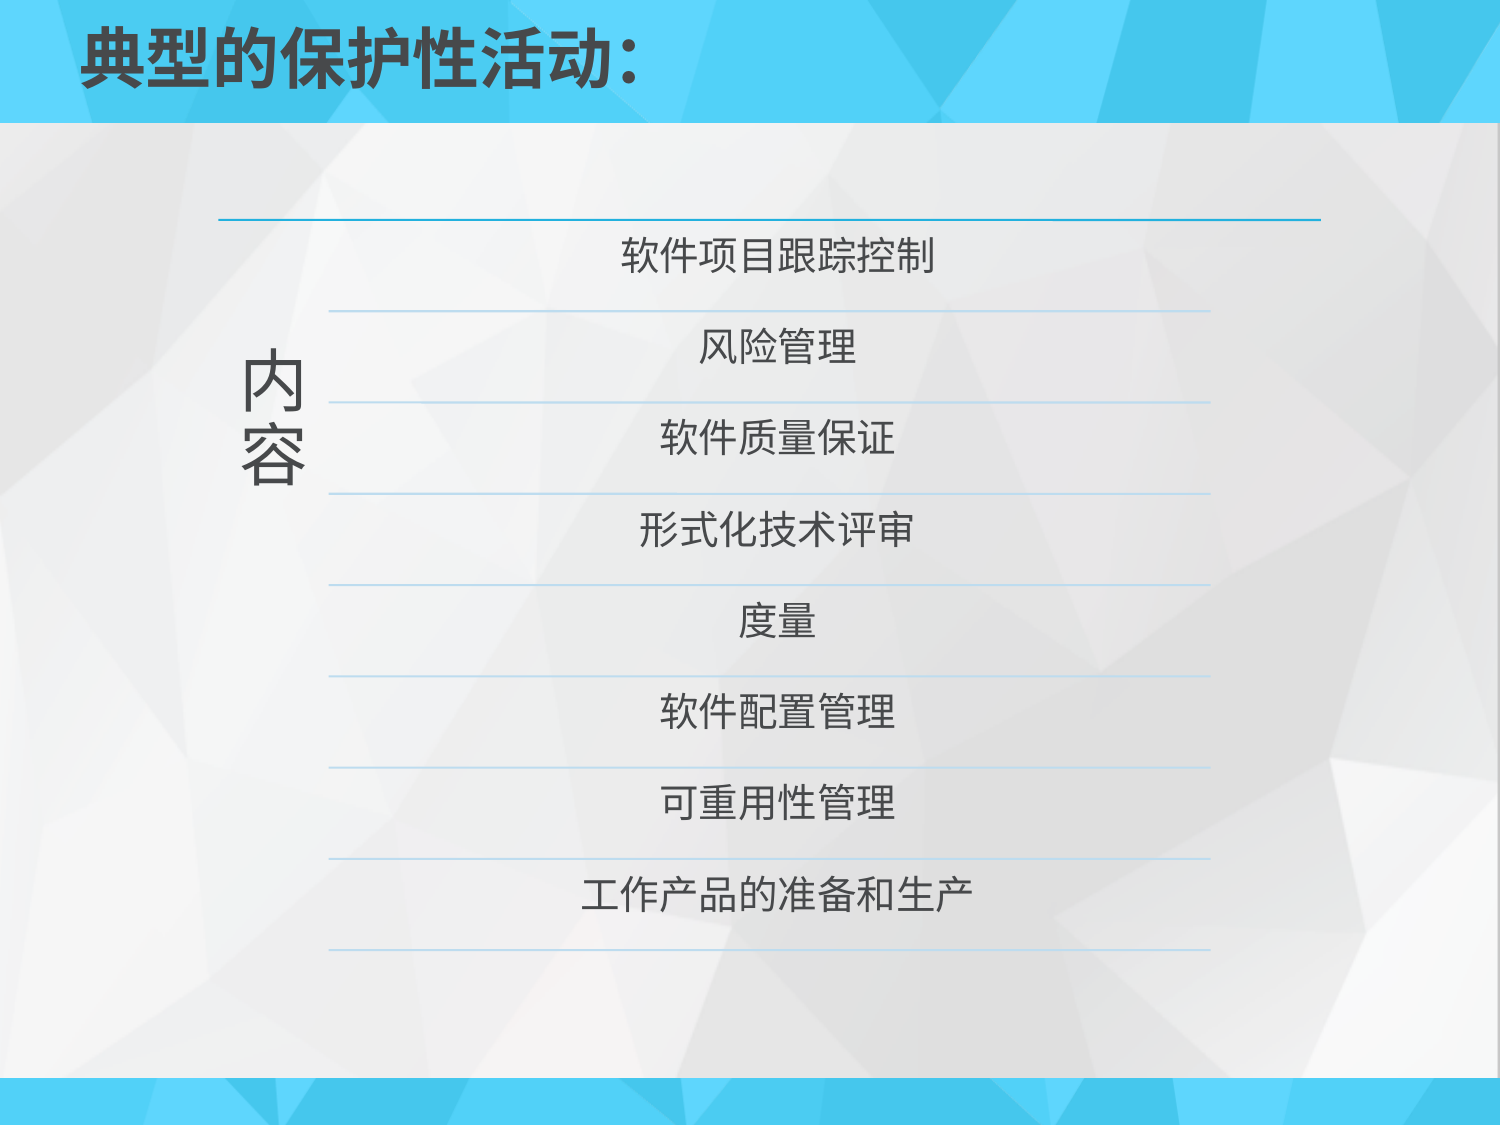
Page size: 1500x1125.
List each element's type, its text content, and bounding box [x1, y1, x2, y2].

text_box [218, 219, 1321, 955]
title 典型的保护性活动： [64, 9, 1422, 115]
picture [0, 0, 1500, 1125]
